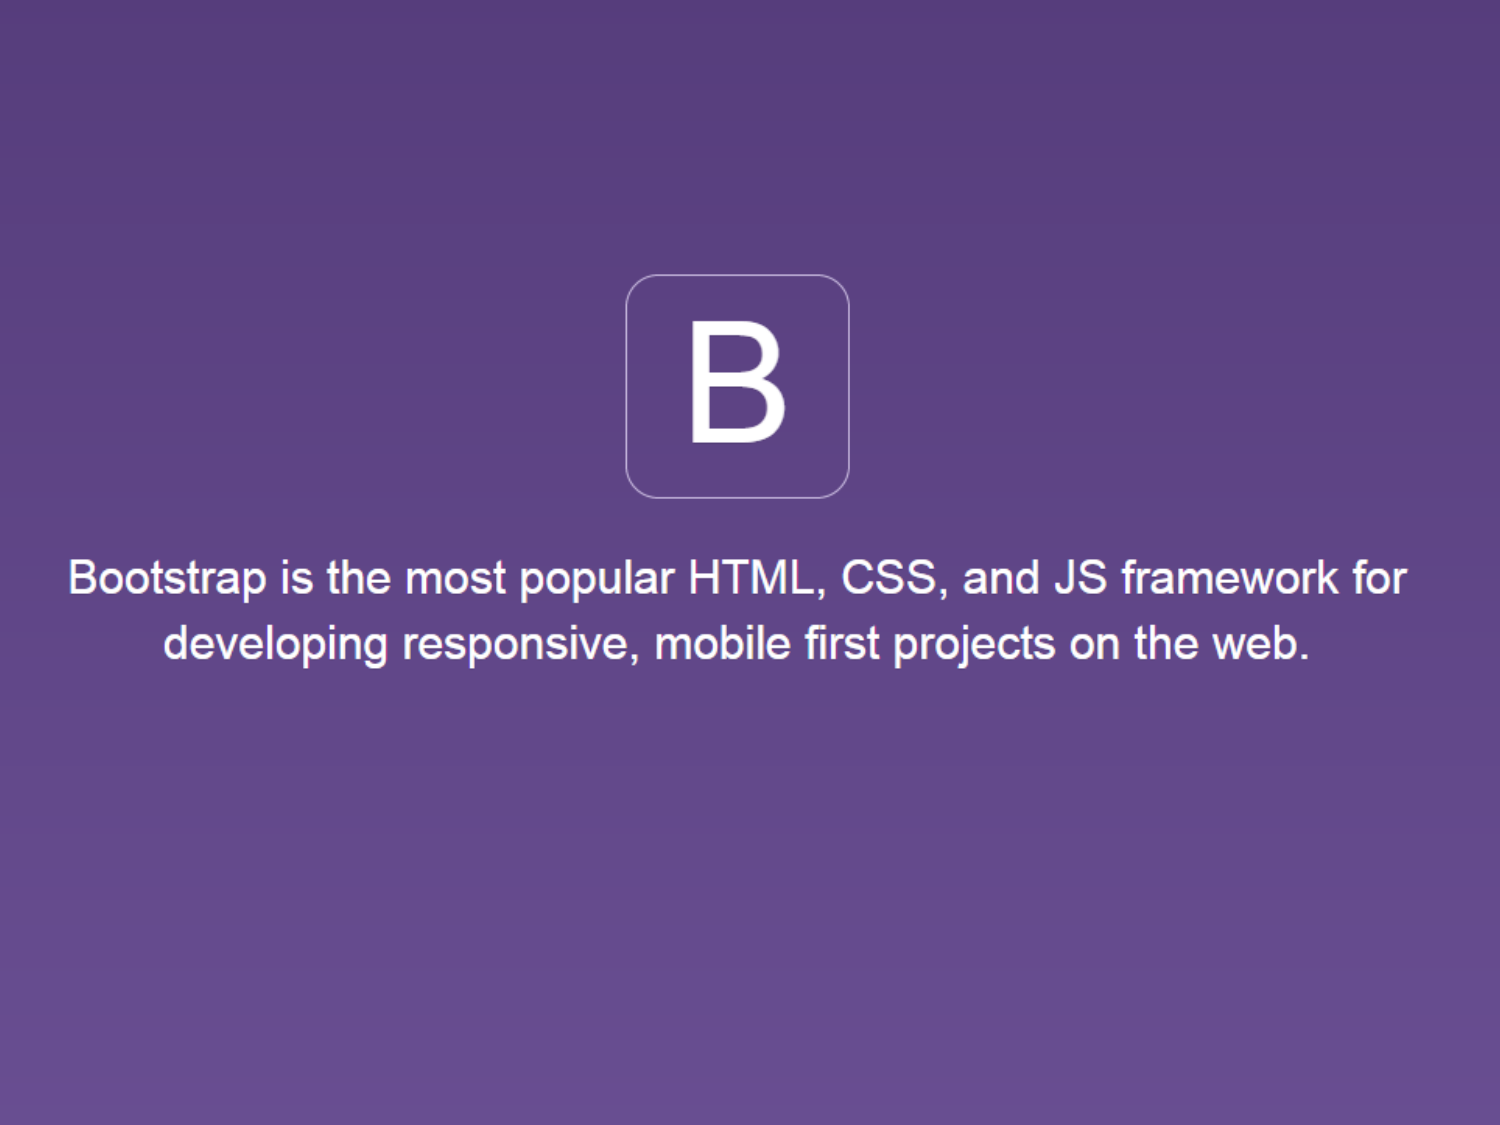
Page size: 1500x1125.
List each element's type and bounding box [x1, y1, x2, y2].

list [0, 0, 1500, 1125]
